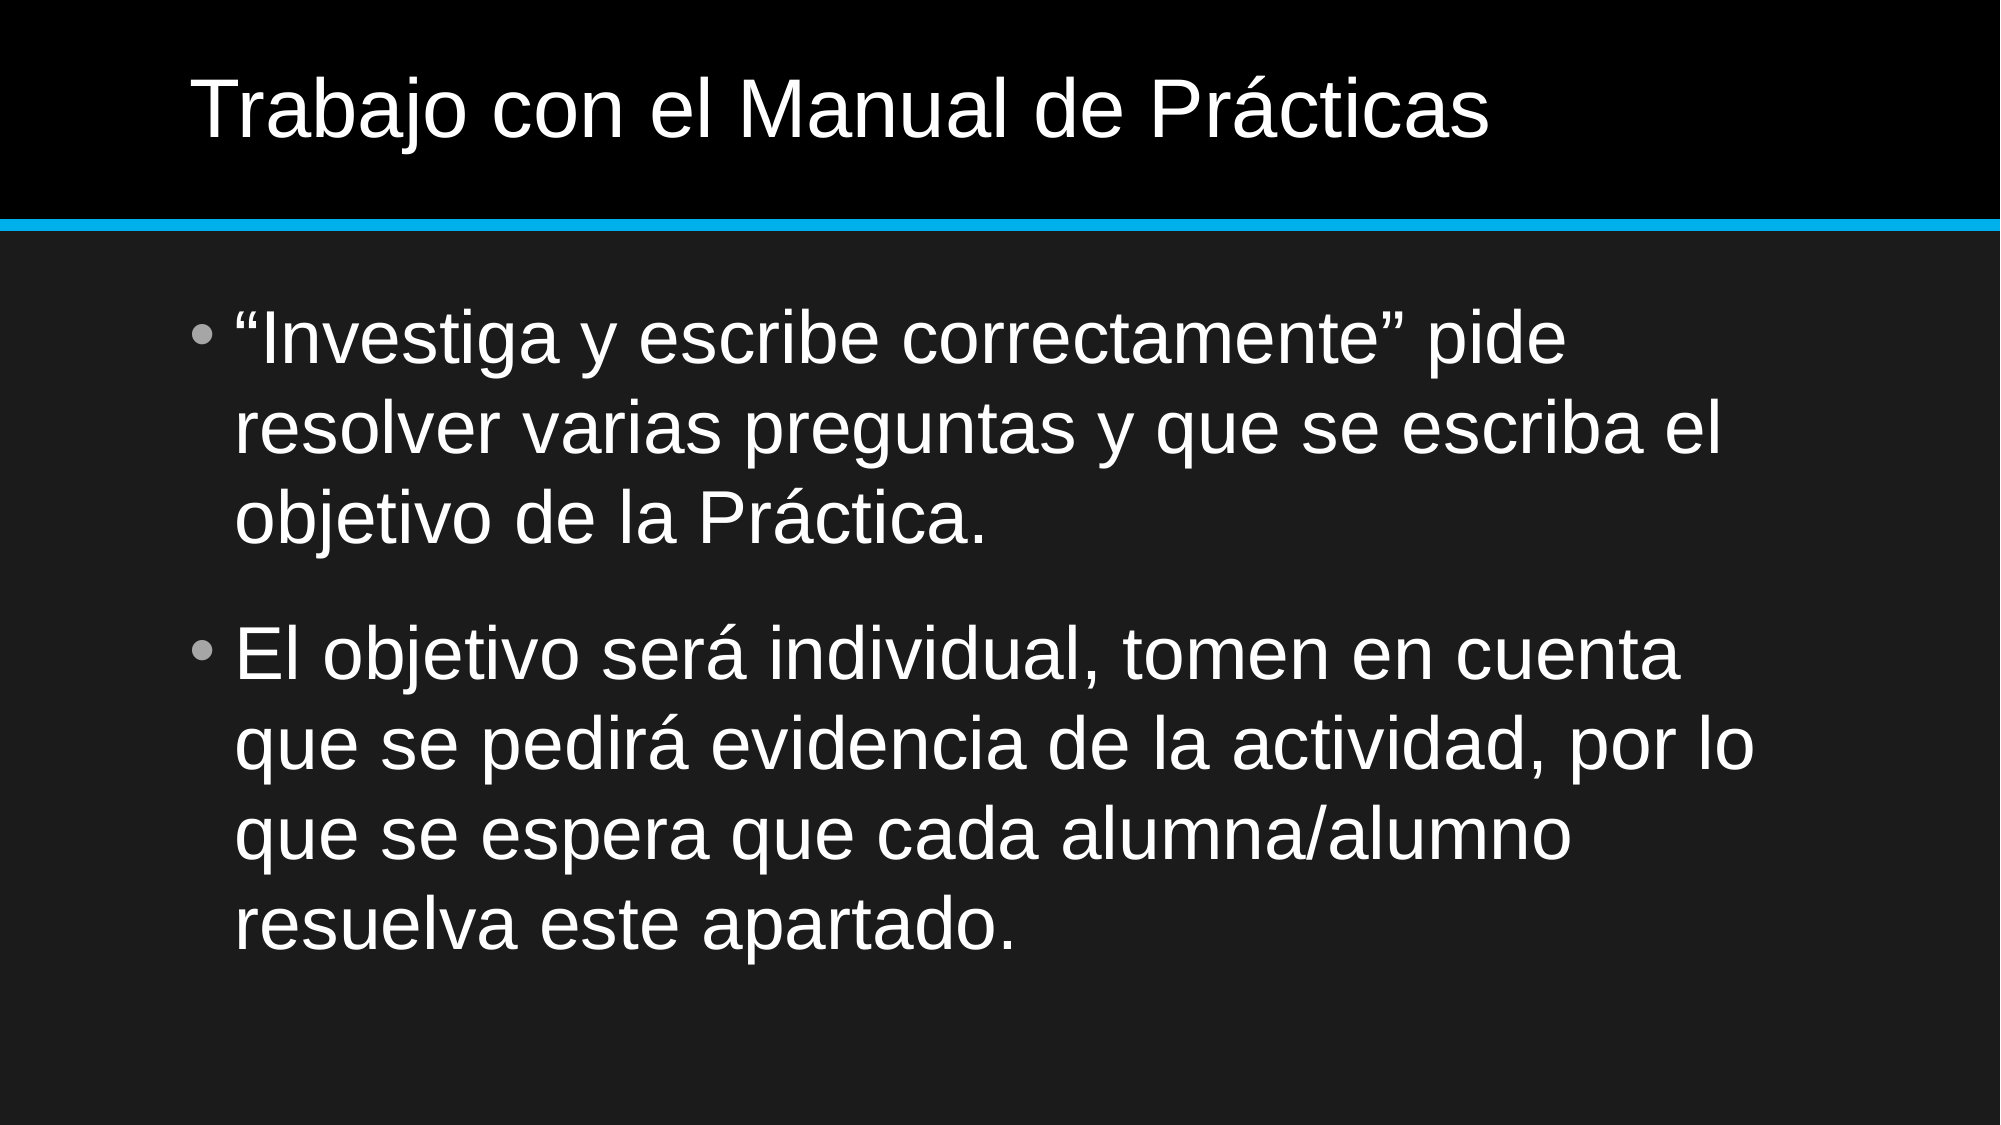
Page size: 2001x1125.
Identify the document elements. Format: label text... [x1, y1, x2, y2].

title Trabajo con el Manual de Prácticas [174, 20, 1825, 201]
list “Investiga y escribe correctamente” pide resolver varias preguntas y que se escriba el objetivo de la Práctica. El objetivo será individual, tomen en cuenta que se pedirá evidencia de la actividad, por lo que se espera que cada alumna/alumno resuelva este apartado. [174, 281, 1825, 1013]
